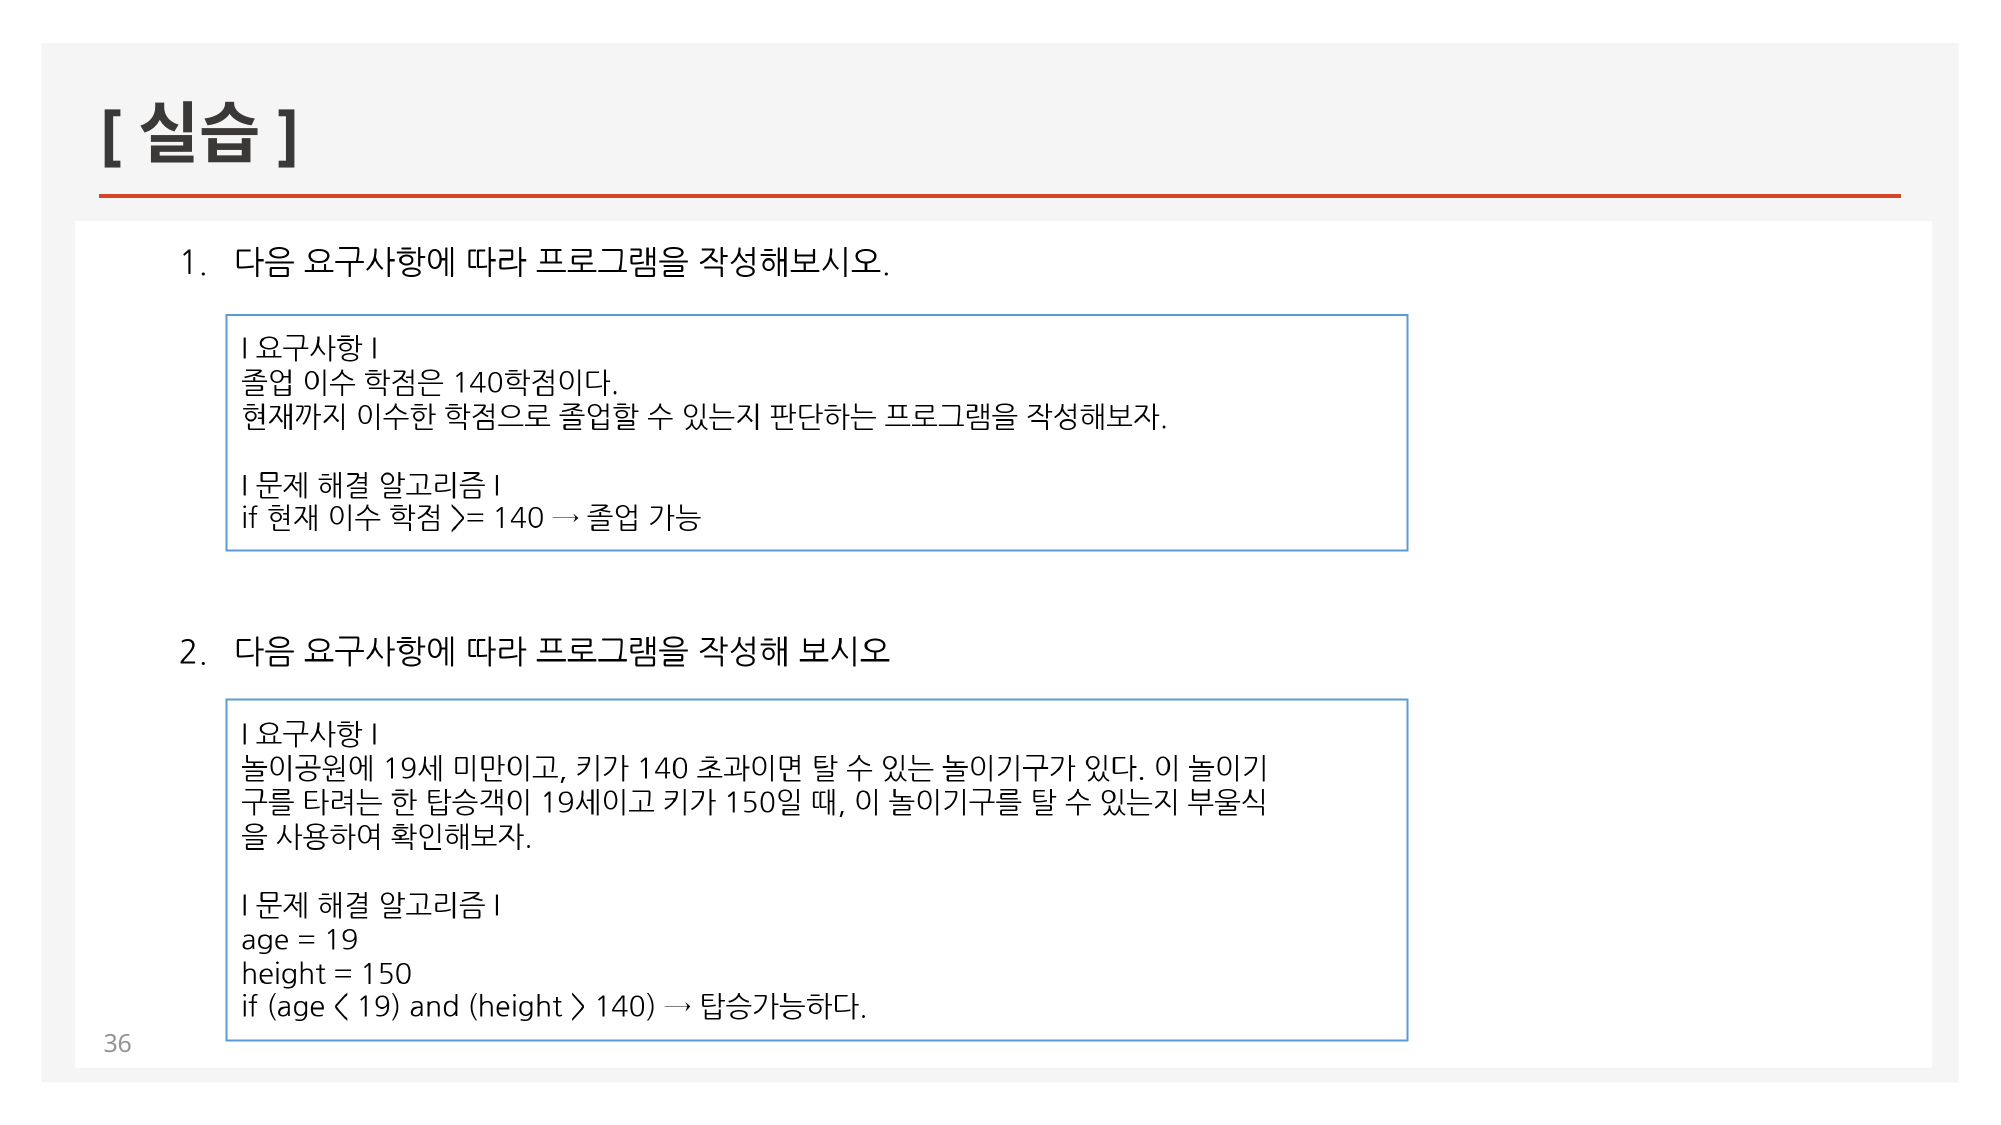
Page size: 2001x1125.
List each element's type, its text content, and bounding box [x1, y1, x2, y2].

picture [153, 233, 1443, 1062]
slide_number 36 [88, 1015, 626, 1075]
title [실습] [85, 73, 1465, 179]
